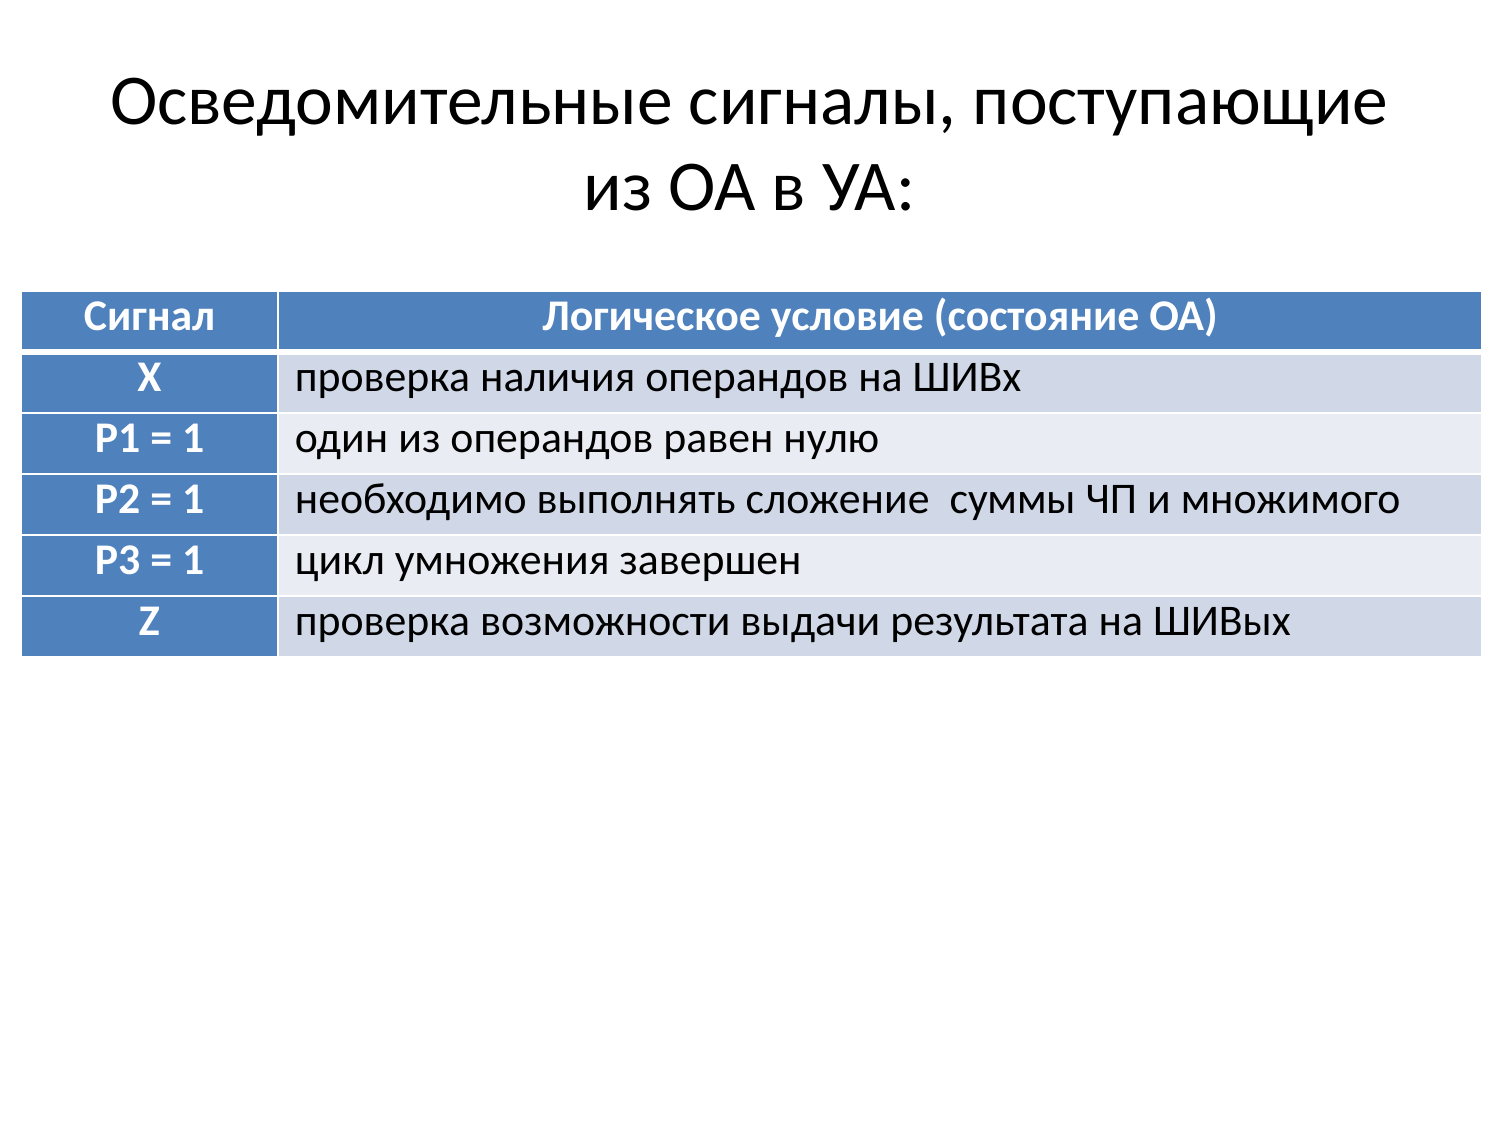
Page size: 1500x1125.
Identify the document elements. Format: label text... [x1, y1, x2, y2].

table_cell один из операндов равен нулю [279, 414, 1481, 473]
table_cell P2 = 1 [22, 475, 277, 534]
table_cell необходимо выполнять сложение суммы ЧП и множимого [279, 475, 1481, 534]
table_cell проверка возможности выдачи результата на ШИВых [279, 597, 1481, 656]
table_cell Х [22, 355, 277, 412]
table_cell проверка наличия операндов на ШИВх [279, 355, 1481, 412]
table_cell Z [22, 597, 277, 656]
table_cell P1 = 1 [22, 414, 277, 473]
table_cell P3 = 1 [22, 536, 277, 595]
table_cell цикл умножения завершен [279, 536, 1481, 595]
table_header Логическое условие (состояние ОА) [279, 292, 1481, 349]
title Осведомительные сигналы, поступающие из ОА в УА: [75, 45, 1425, 233]
table_header Сигнал [22, 292, 277, 349]
